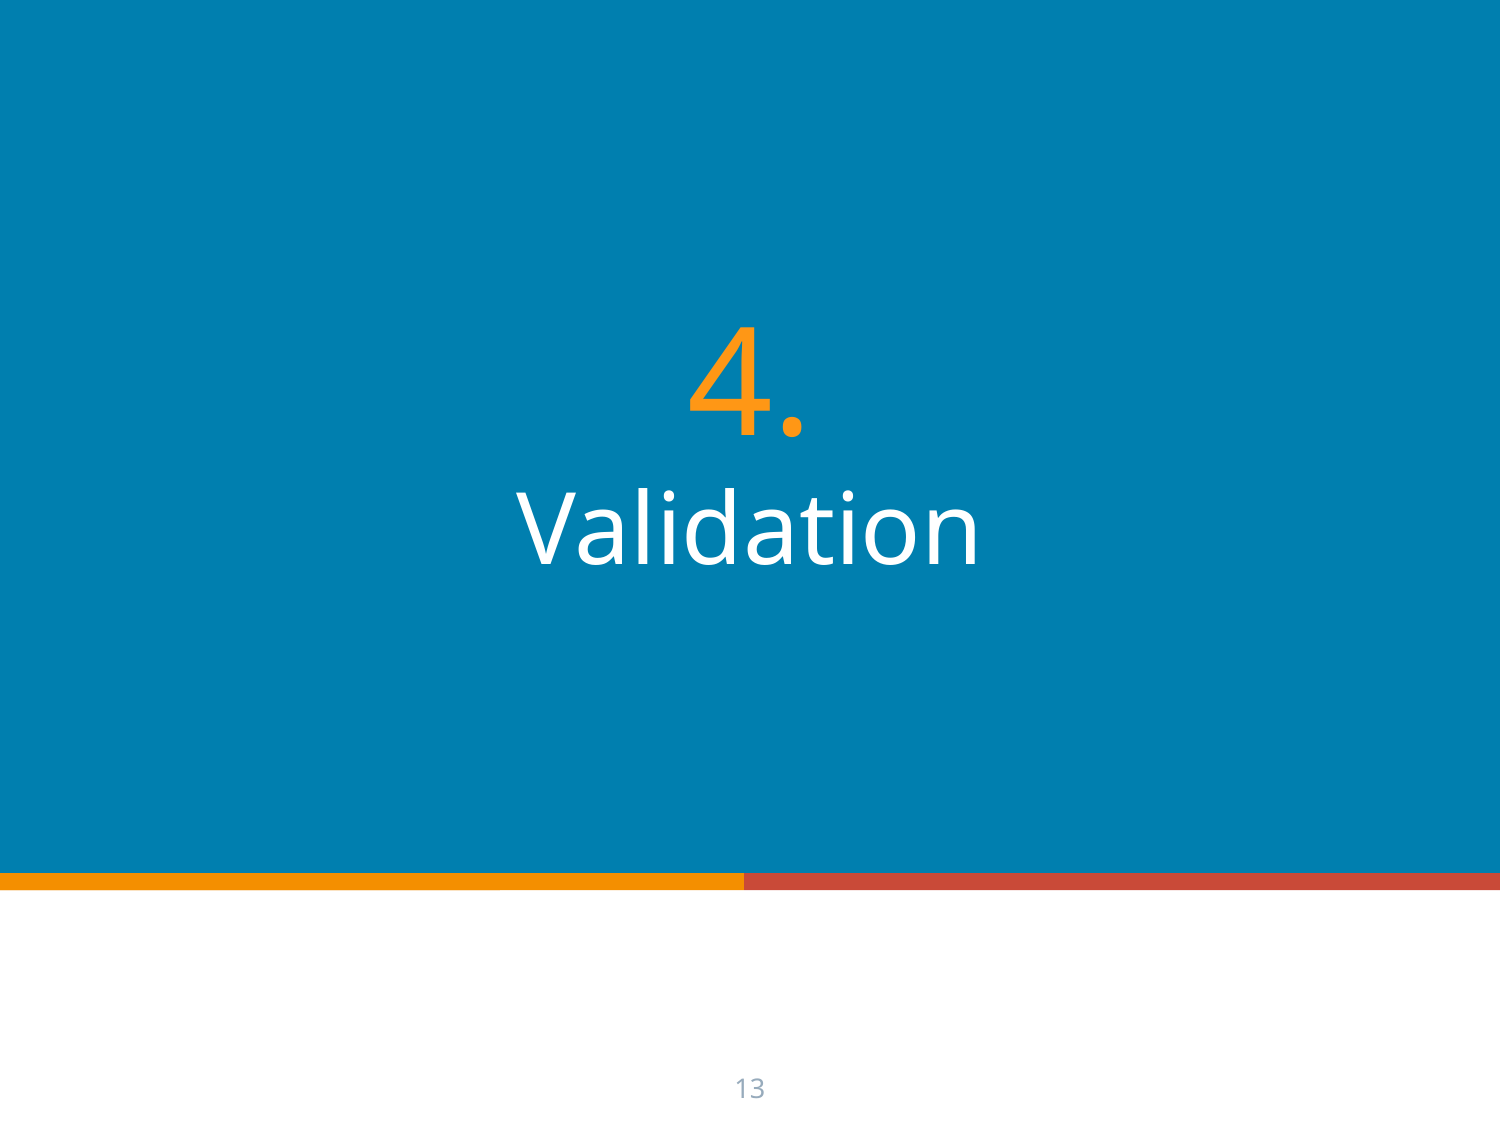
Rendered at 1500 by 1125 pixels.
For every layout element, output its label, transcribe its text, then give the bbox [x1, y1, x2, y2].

picture [729, 328, 754, 346]
slide_number ‹#› [0, 1056, 1500, 1125]
title 4. Validation [112, 346, 1388, 600]
